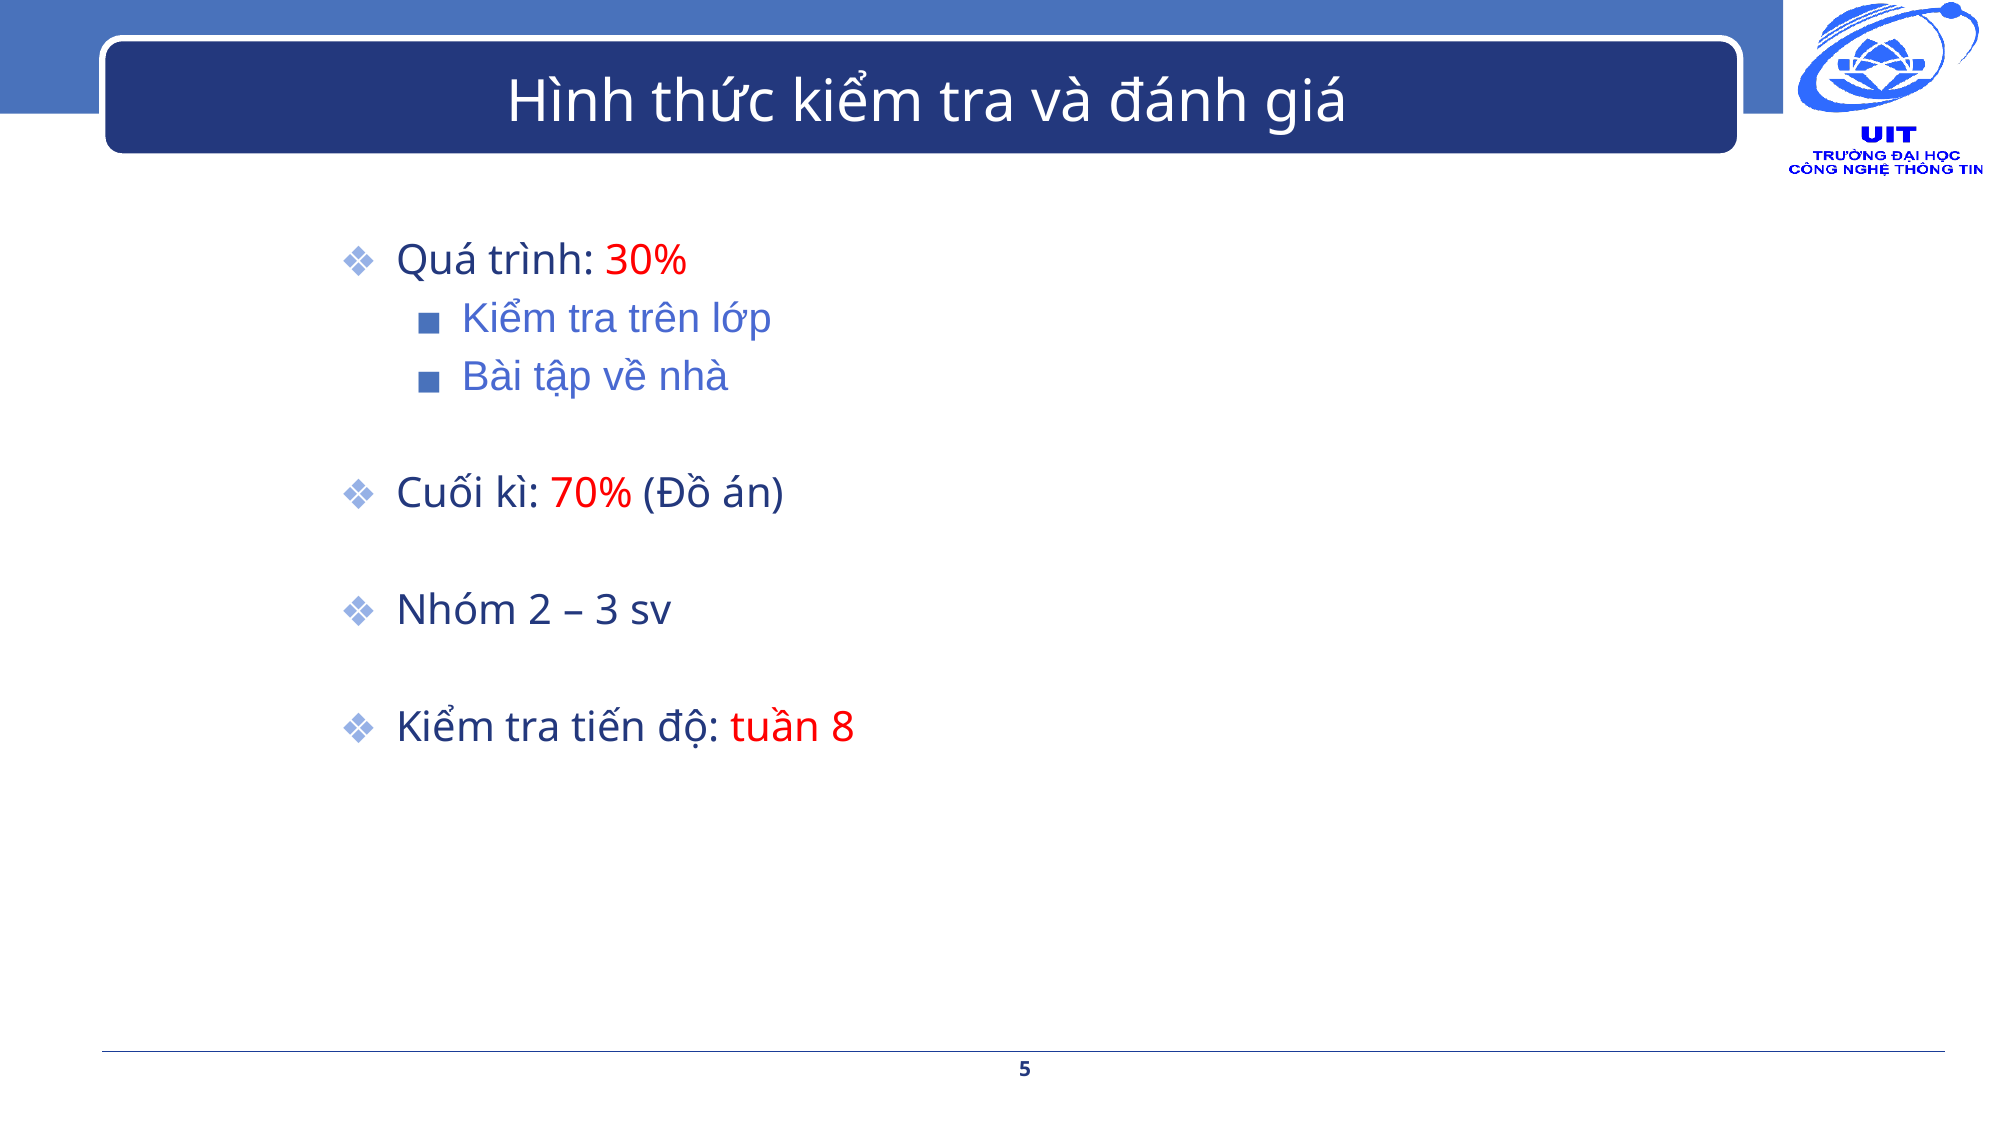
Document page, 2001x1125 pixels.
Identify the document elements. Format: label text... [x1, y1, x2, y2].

title Hình thức kiểm tra và đánh giá [339, 52, 1515, 145]
slide_number 5 [849, 1047, 1200, 1083]
picture [1789, 2, 1983, 176]
list Quá trình: 30% Kiểm tra trên lớp Bài tập về nhà Cuối kì: 70% (Đồ án) Nhóm 2 – 3 sv Kiểm tra tiến độ: tuần 8 [324, 224, 1713, 878]
